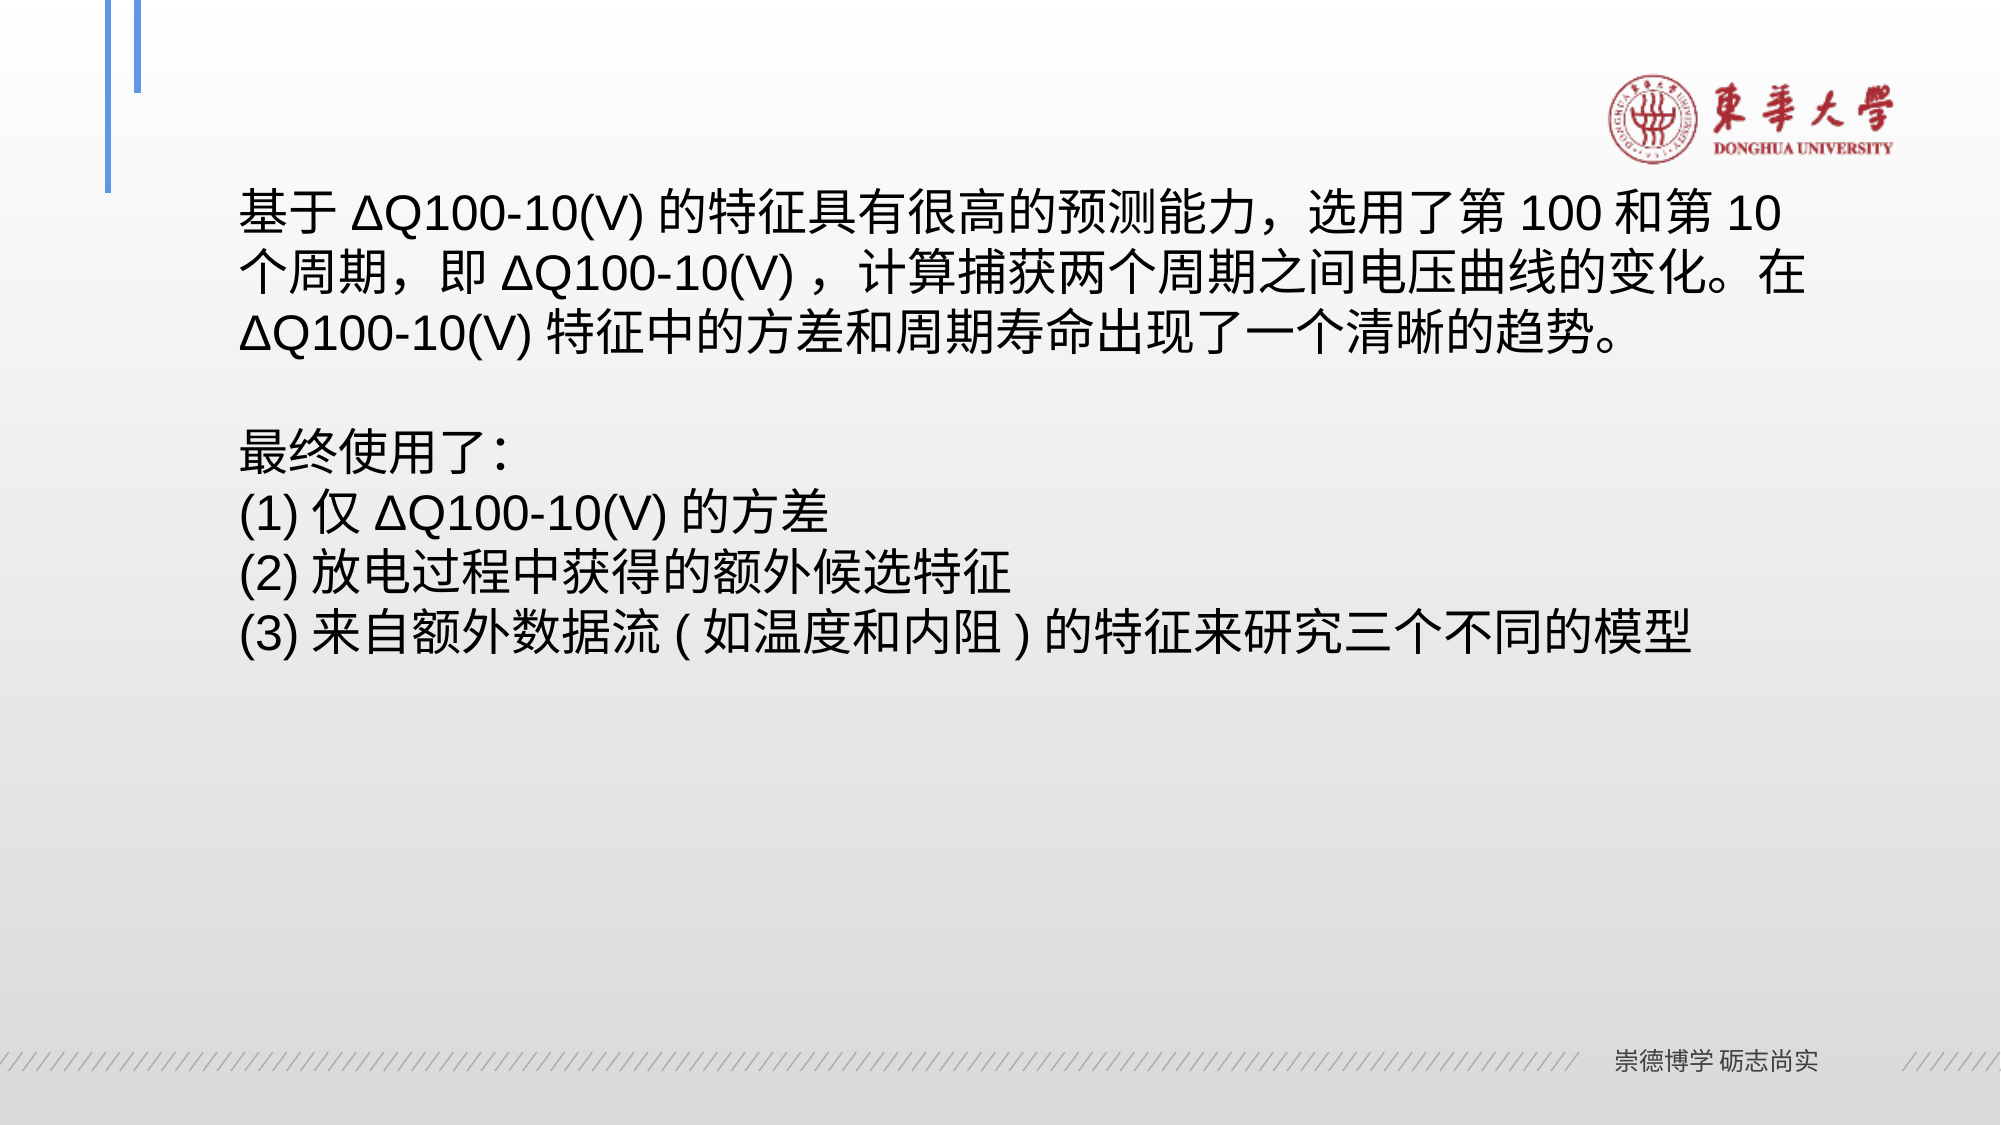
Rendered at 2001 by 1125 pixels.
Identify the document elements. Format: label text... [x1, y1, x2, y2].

picture [1588, 71, 1923, 166]
text_box 基于ΔQ100-10(V)的特征具有很高的预测能力，选用了第100和第10个周期，即ΔQ100-10(V)，计算捕获两个周期之间电压曲线的变化。在ΔQ100-10(V)特征中的方差和周期寿命出现了一个清晰的趋势。 最终使用了： (1)仅ΔQ100-10(V)的方差 (2)放电过程中获得的额外候选特征 (3)来自额外数据流(如温度和内阻)的特征来研究三个不同的模型 [223, 172, 1835, 668]
